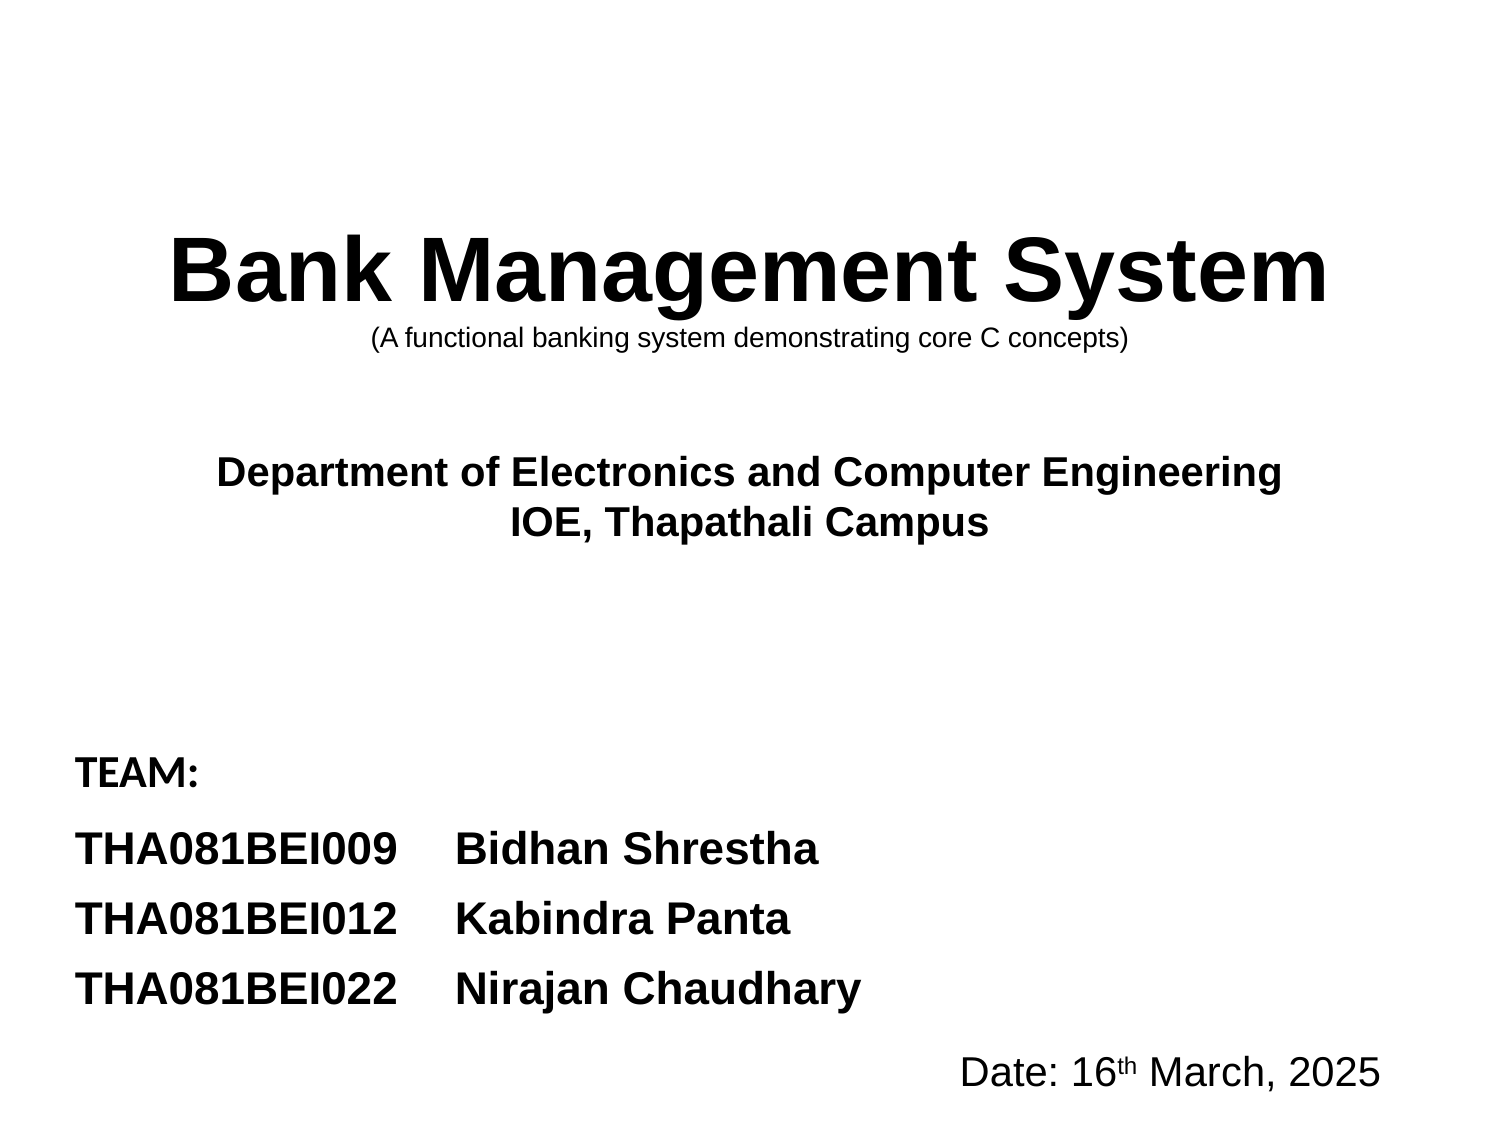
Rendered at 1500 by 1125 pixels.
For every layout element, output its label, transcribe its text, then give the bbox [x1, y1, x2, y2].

table_cell THA081BEI012 [60, 886, 440, 956]
text_box Date: 16th March, 2025 [944, 1037, 1429, 1103]
table_cell Nirajan Chaudhary [440, 956, 889, 1038]
table_cell Kabindra Panta [440, 886, 889, 956]
table_cell Bidhan Shrestha [440, 816, 889, 886]
table_cell THA081BEI009 [60, 816, 440, 886]
table_cell THA081BEI022 [60, 956, 440, 1038]
text_box Department of Electronics and Computer Engineering IOE, Thapathali Campus [197, 437, 1303, 552]
table_header TEAM: [60, 746, 889, 816]
text_box Bank Management System (A functional banking system demonstrating core C concepts) [157, 204, 1343, 359]
